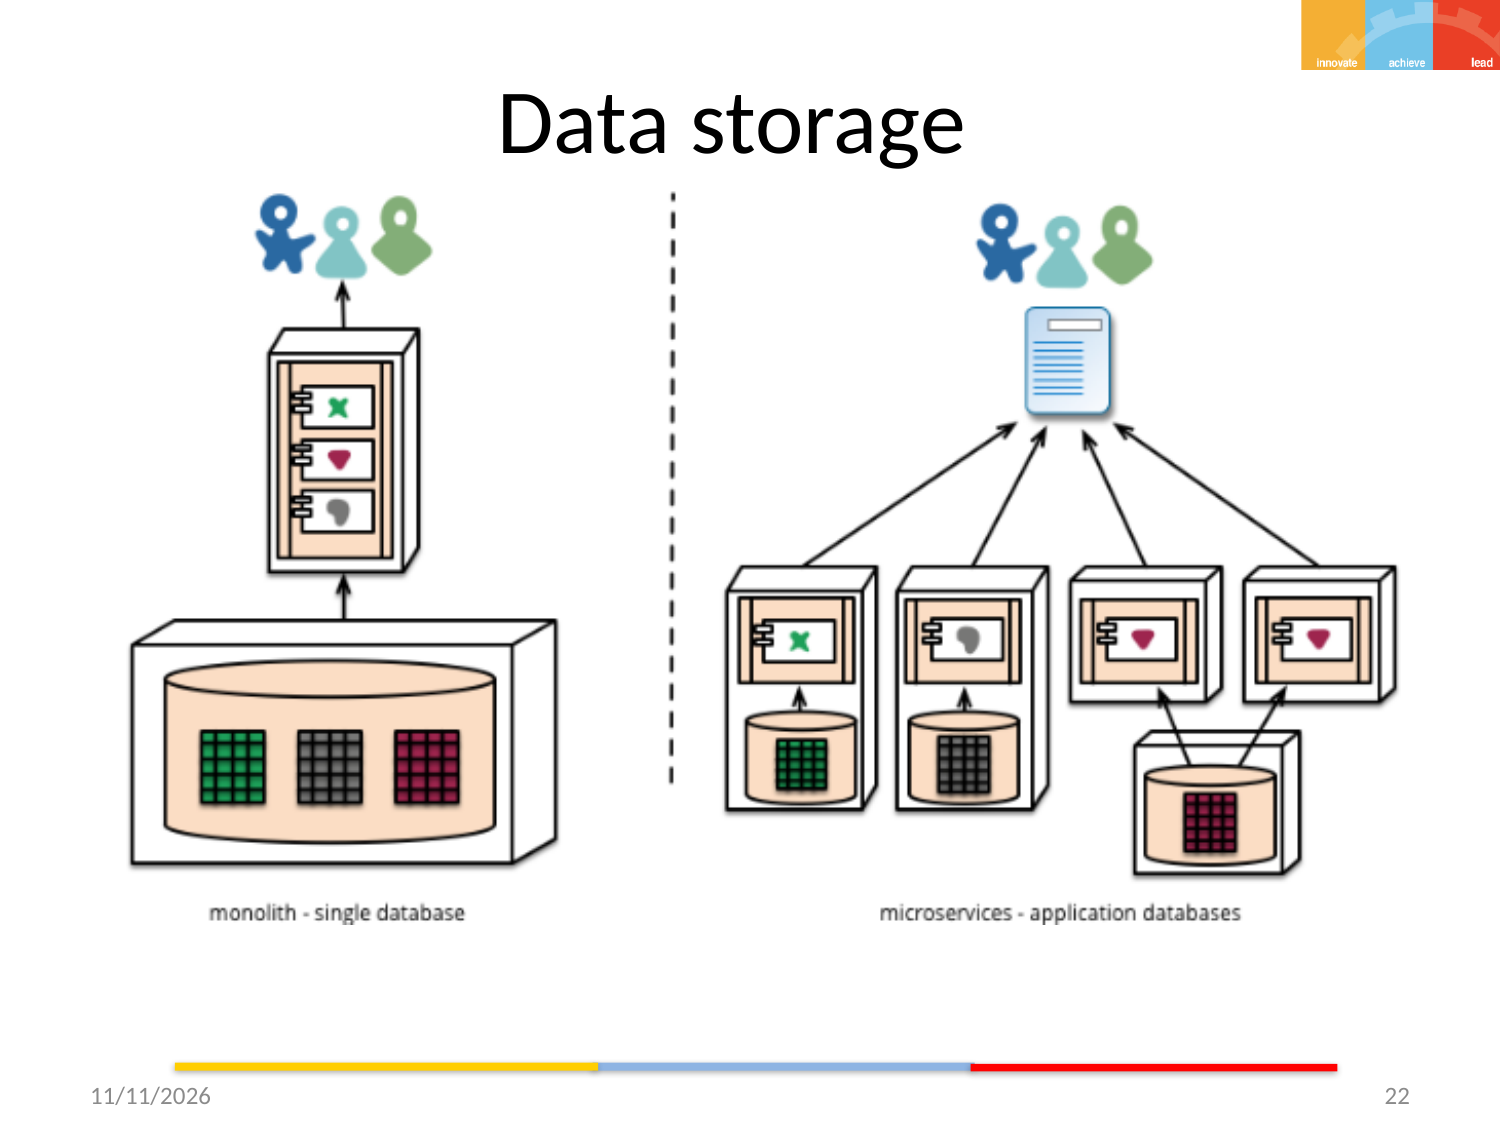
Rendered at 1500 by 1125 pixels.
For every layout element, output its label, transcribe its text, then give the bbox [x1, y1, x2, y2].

title Data storage [56, 33, 1408, 201]
picture [1301, 0, 1500, 70]
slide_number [75, 1065, 425, 1125]
picture [117, 188, 1403, 926]
slide_number 22 [1074, 1065, 1425, 1125]
